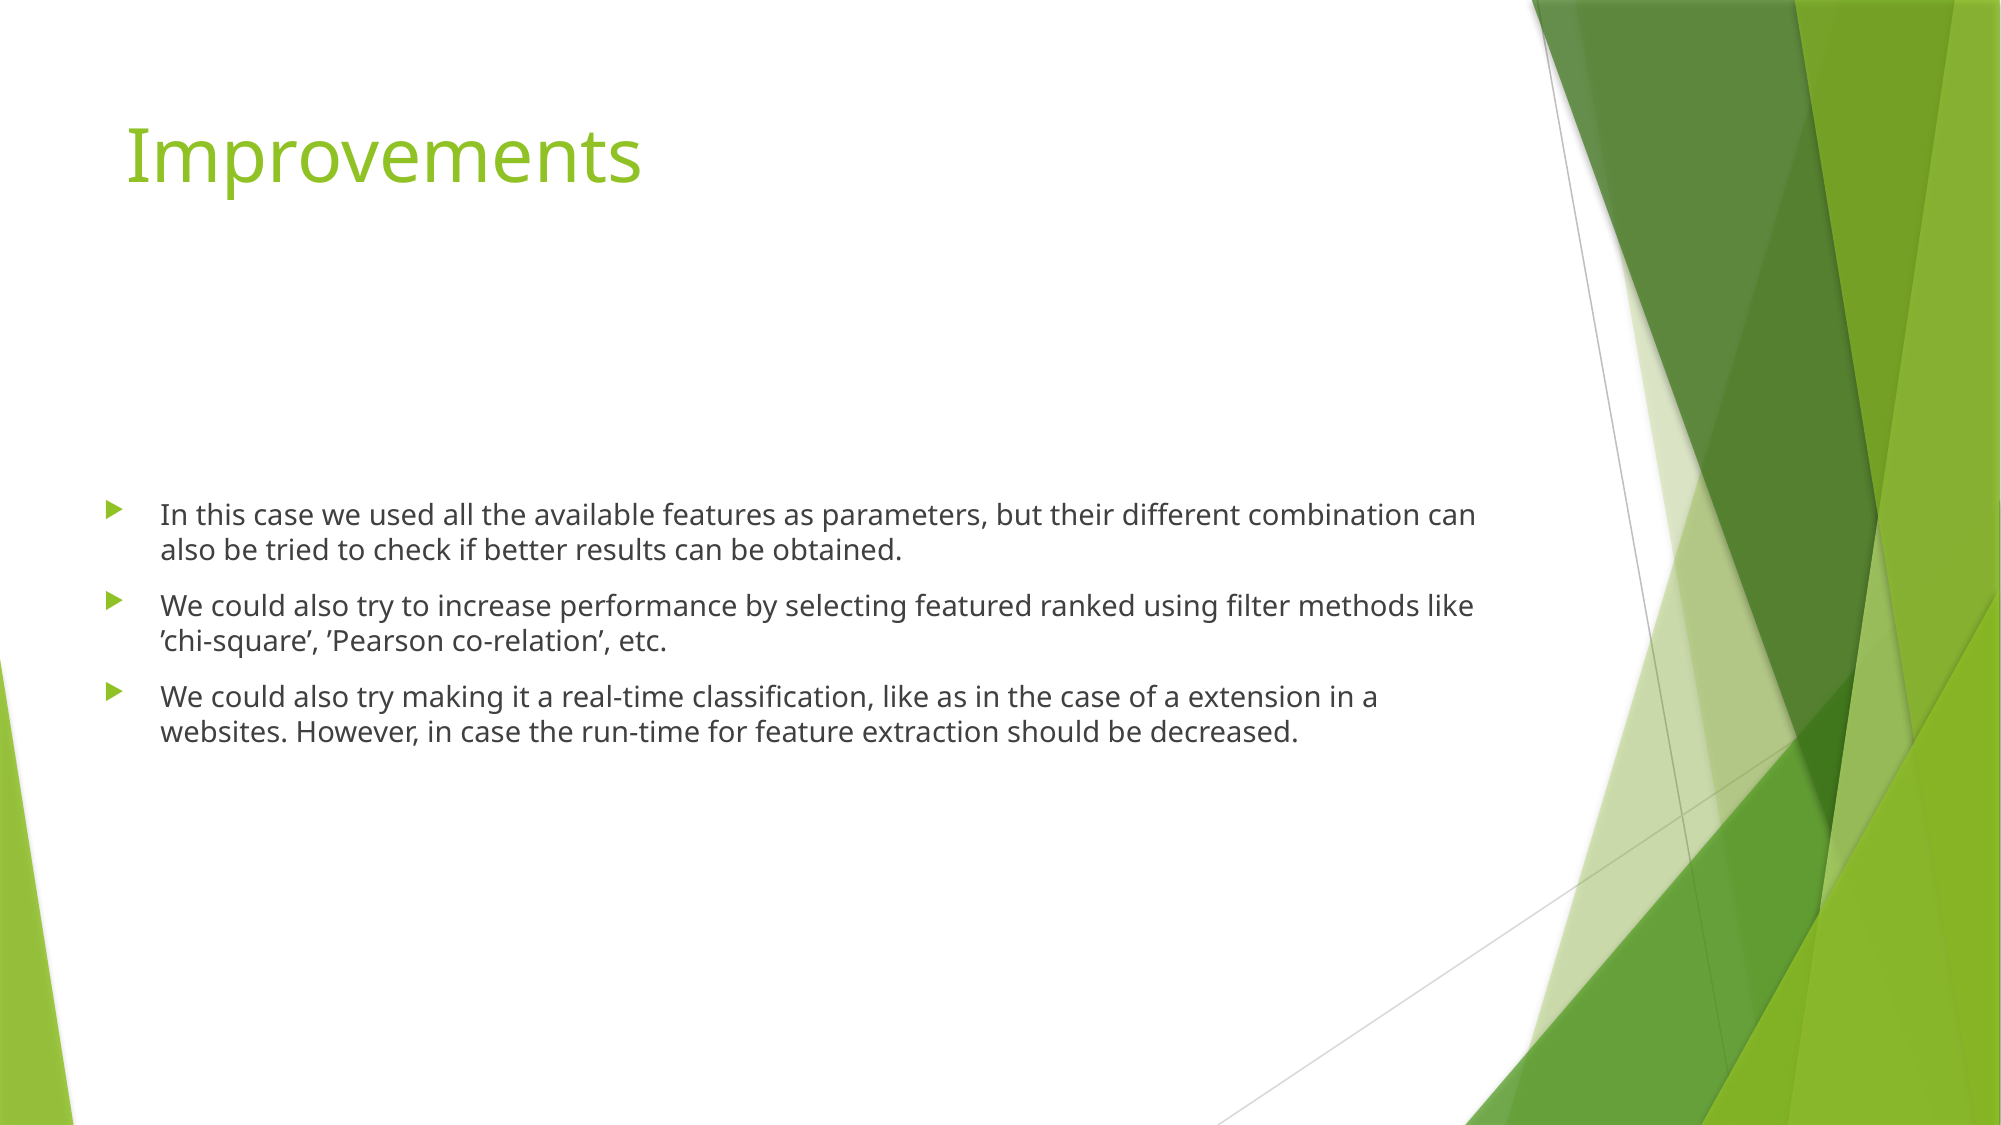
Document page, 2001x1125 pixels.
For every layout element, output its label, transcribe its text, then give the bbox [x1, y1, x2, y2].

list In this case we used all the available features as parameters, but their different combination can also be tried to check if better results can be obtained. We could also try to increase performance by selecting featured ranked using filter methods like ’chi-square’, ’Pearson co-relation’, etc. We could also try making it a real-time classification, like as in the case of a extension in a websites. However, in case the run-time for feature extraction should be decreased. [89, 488, 1500, 1125]
title Improvements [111, 99, 1522, 317]
